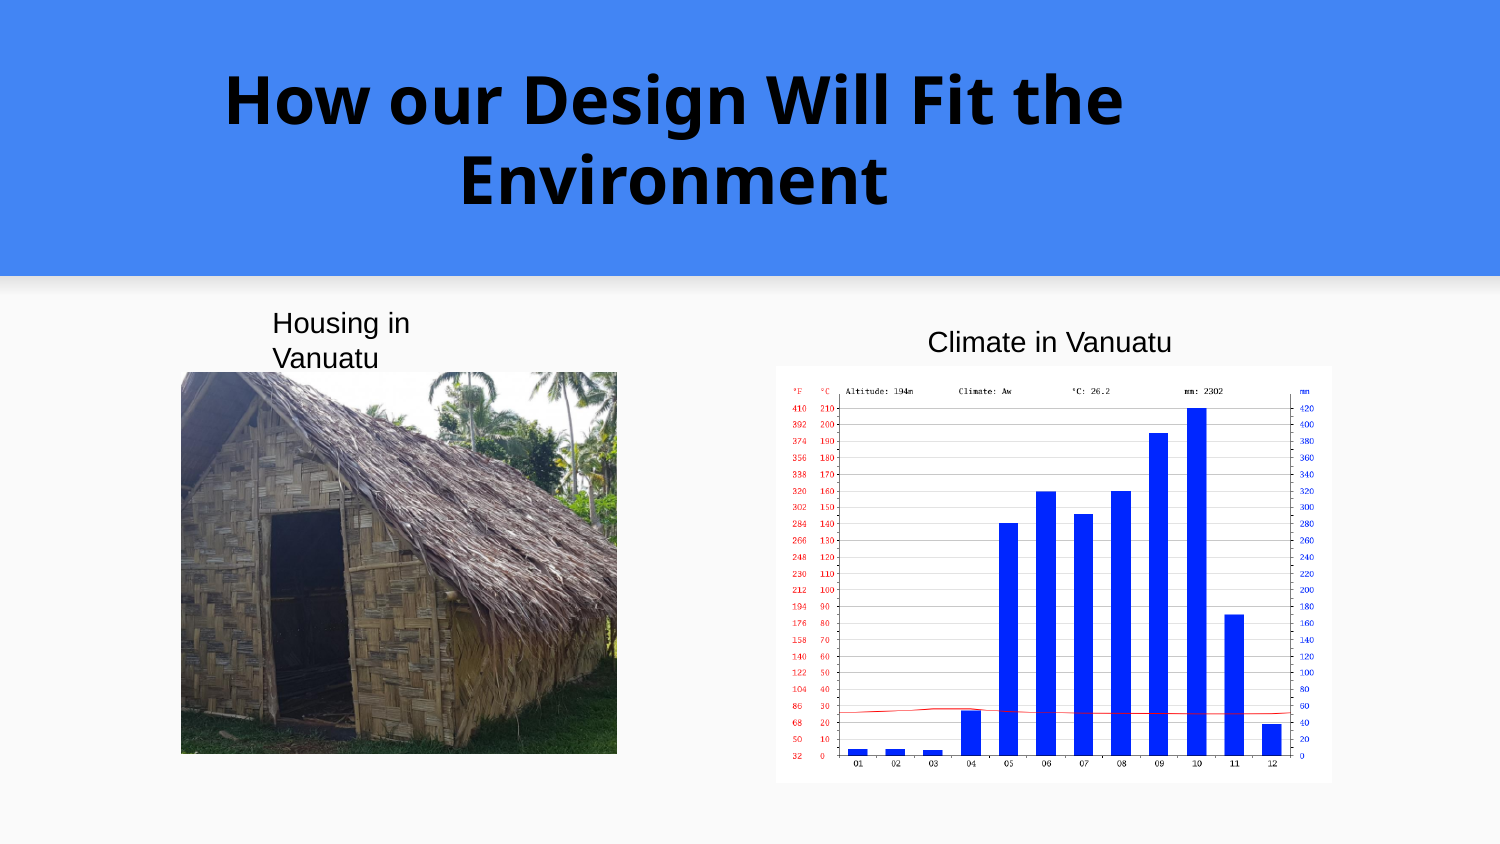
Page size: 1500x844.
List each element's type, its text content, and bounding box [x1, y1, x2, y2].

text_box Housing in Vanuatu [257, 289, 541, 335]
text_box Climate in Vanuatu [912, 308, 1196, 365]
title How our Design Will Fit the Environment [0, 107, 1349, 233]
picture [181, 372, 617, 755]
picture [776, 366, 1332, 784]
